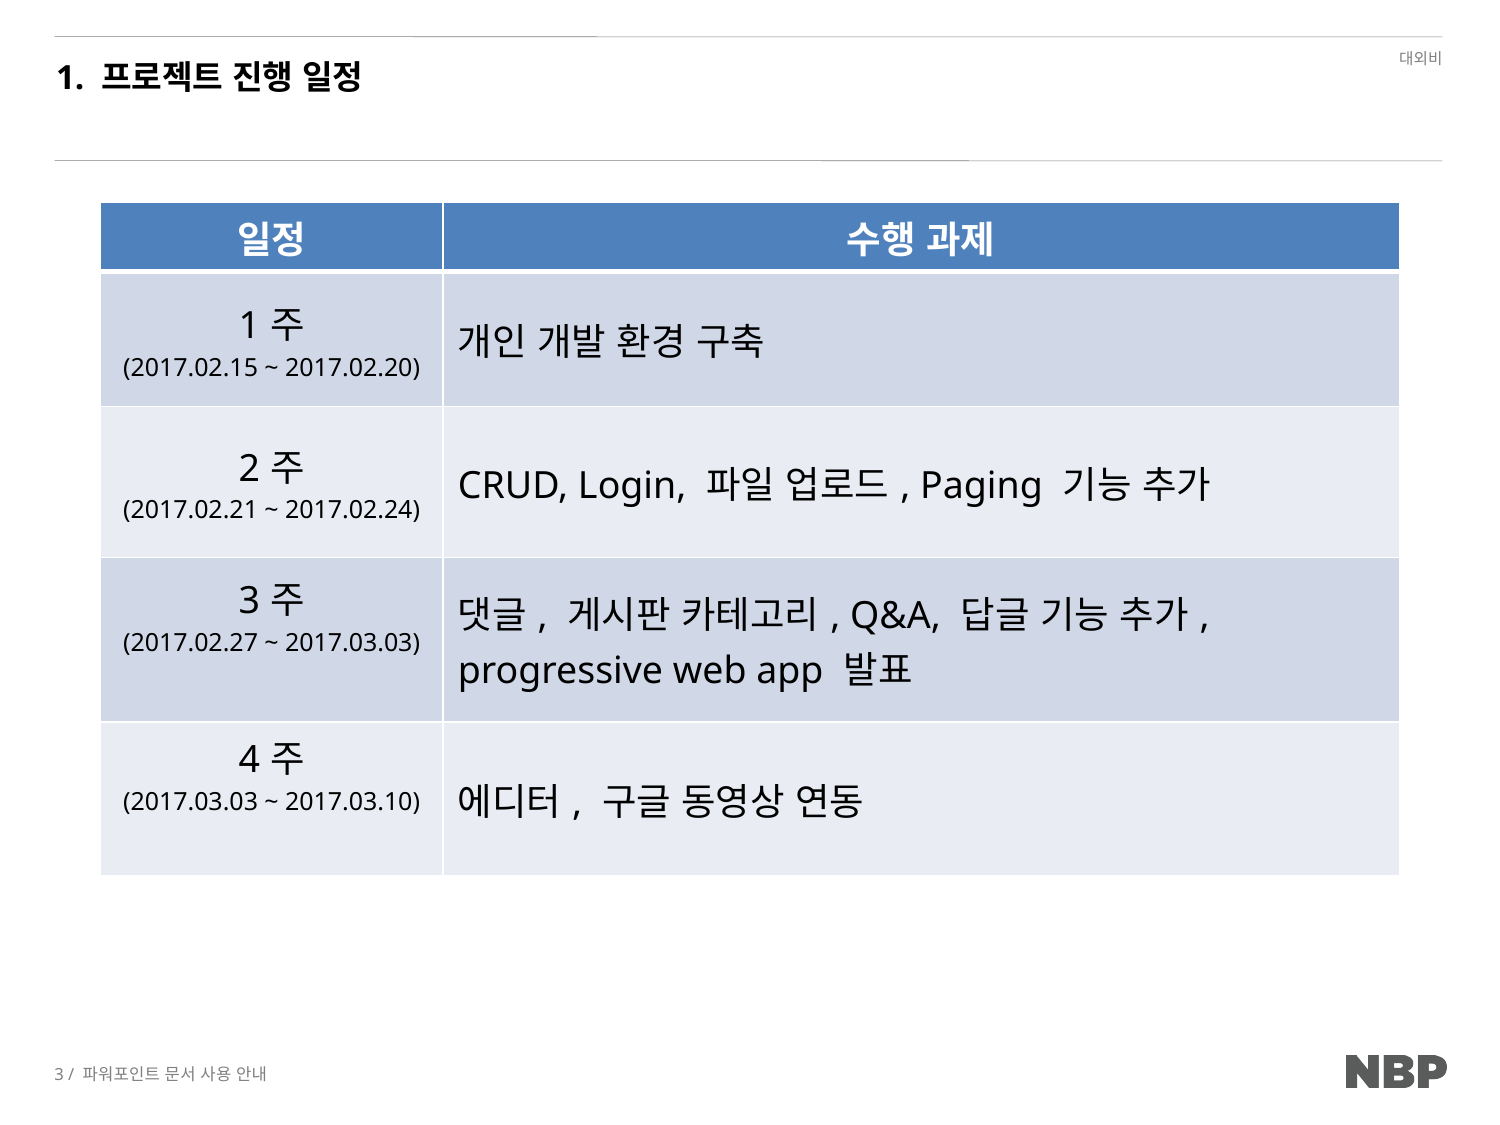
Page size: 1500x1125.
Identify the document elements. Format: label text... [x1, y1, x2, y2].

table_cell 댓글, 게시판 카테고리, Q&A, 답글 기능 추가, progressive web app 발표 [444, 558, 1399, 721]
table_cell 1주 (2017.02.15 ~ 2017.02.20) [101, 274, 442, 406]
table_cell 4주 (2017.03.03 ~ 2017.03.10) [101, 723, 442, 875]
table_header 수행 과제 [444, 203, 1399, 269]
table_cell 개인 개발 환경 구축 [444, 274, 1399, 406]
picture [1346, 1055, 1447, 1088]
table_header 일정 [101, 203, 442, 269]
table_cell 2주 (2017.02.21 ~ 2017.02.24) [101, 407, 442, 557]
title 1. 프로젝트 진행 일정 [41, 49, 1459, 105]
table_cell 에디터, 구글 동영상 연동 [444, 723, 1399, 875]
table_cell CRUD, Login, 파일 업로드, Paging 기능 추가 [444, 407, 1399, 557]
table_cell 3주 (2017.02.27 ~ 2017.03.03) [101, 558, 442, 721]
